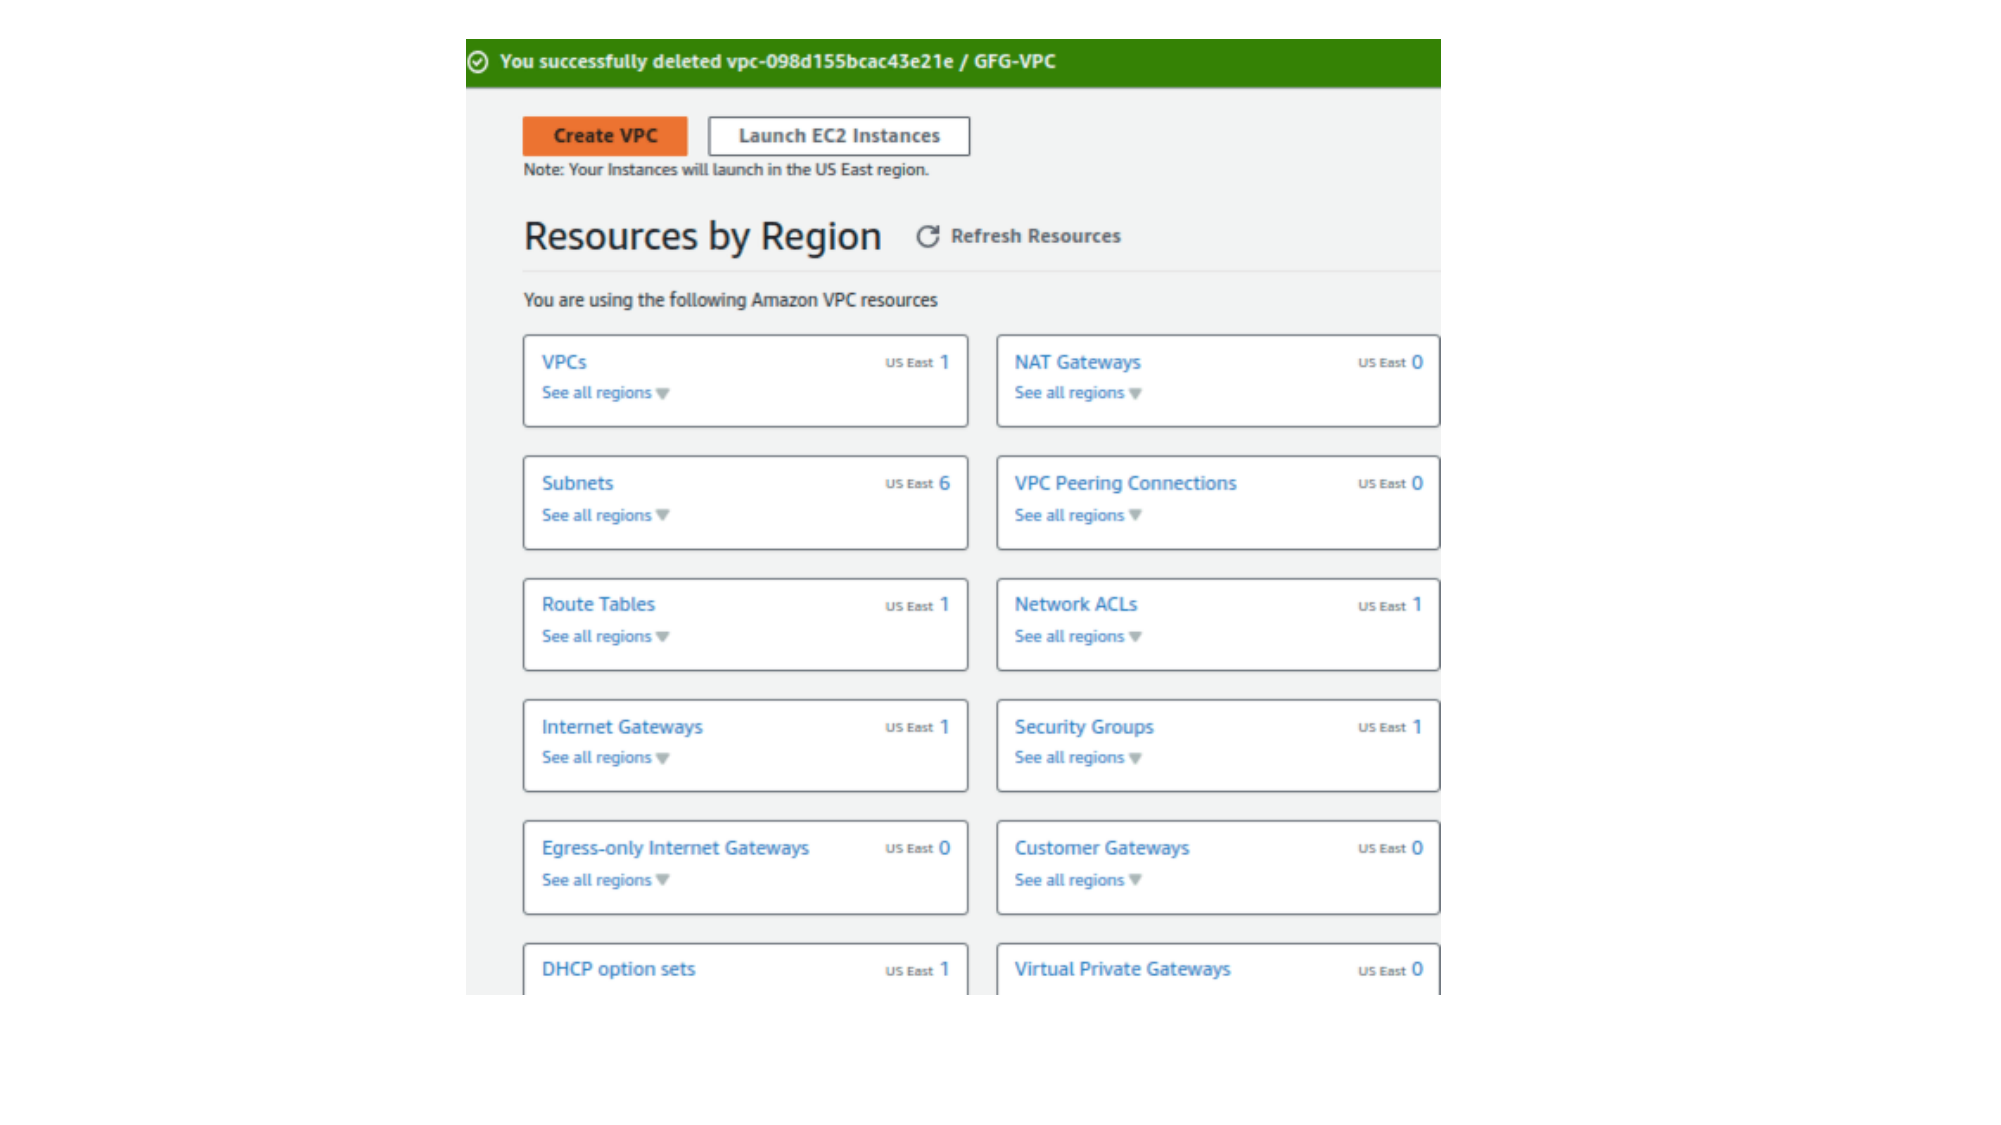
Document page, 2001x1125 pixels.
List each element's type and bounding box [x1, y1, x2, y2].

picture [465, 38, 1442, 996]
